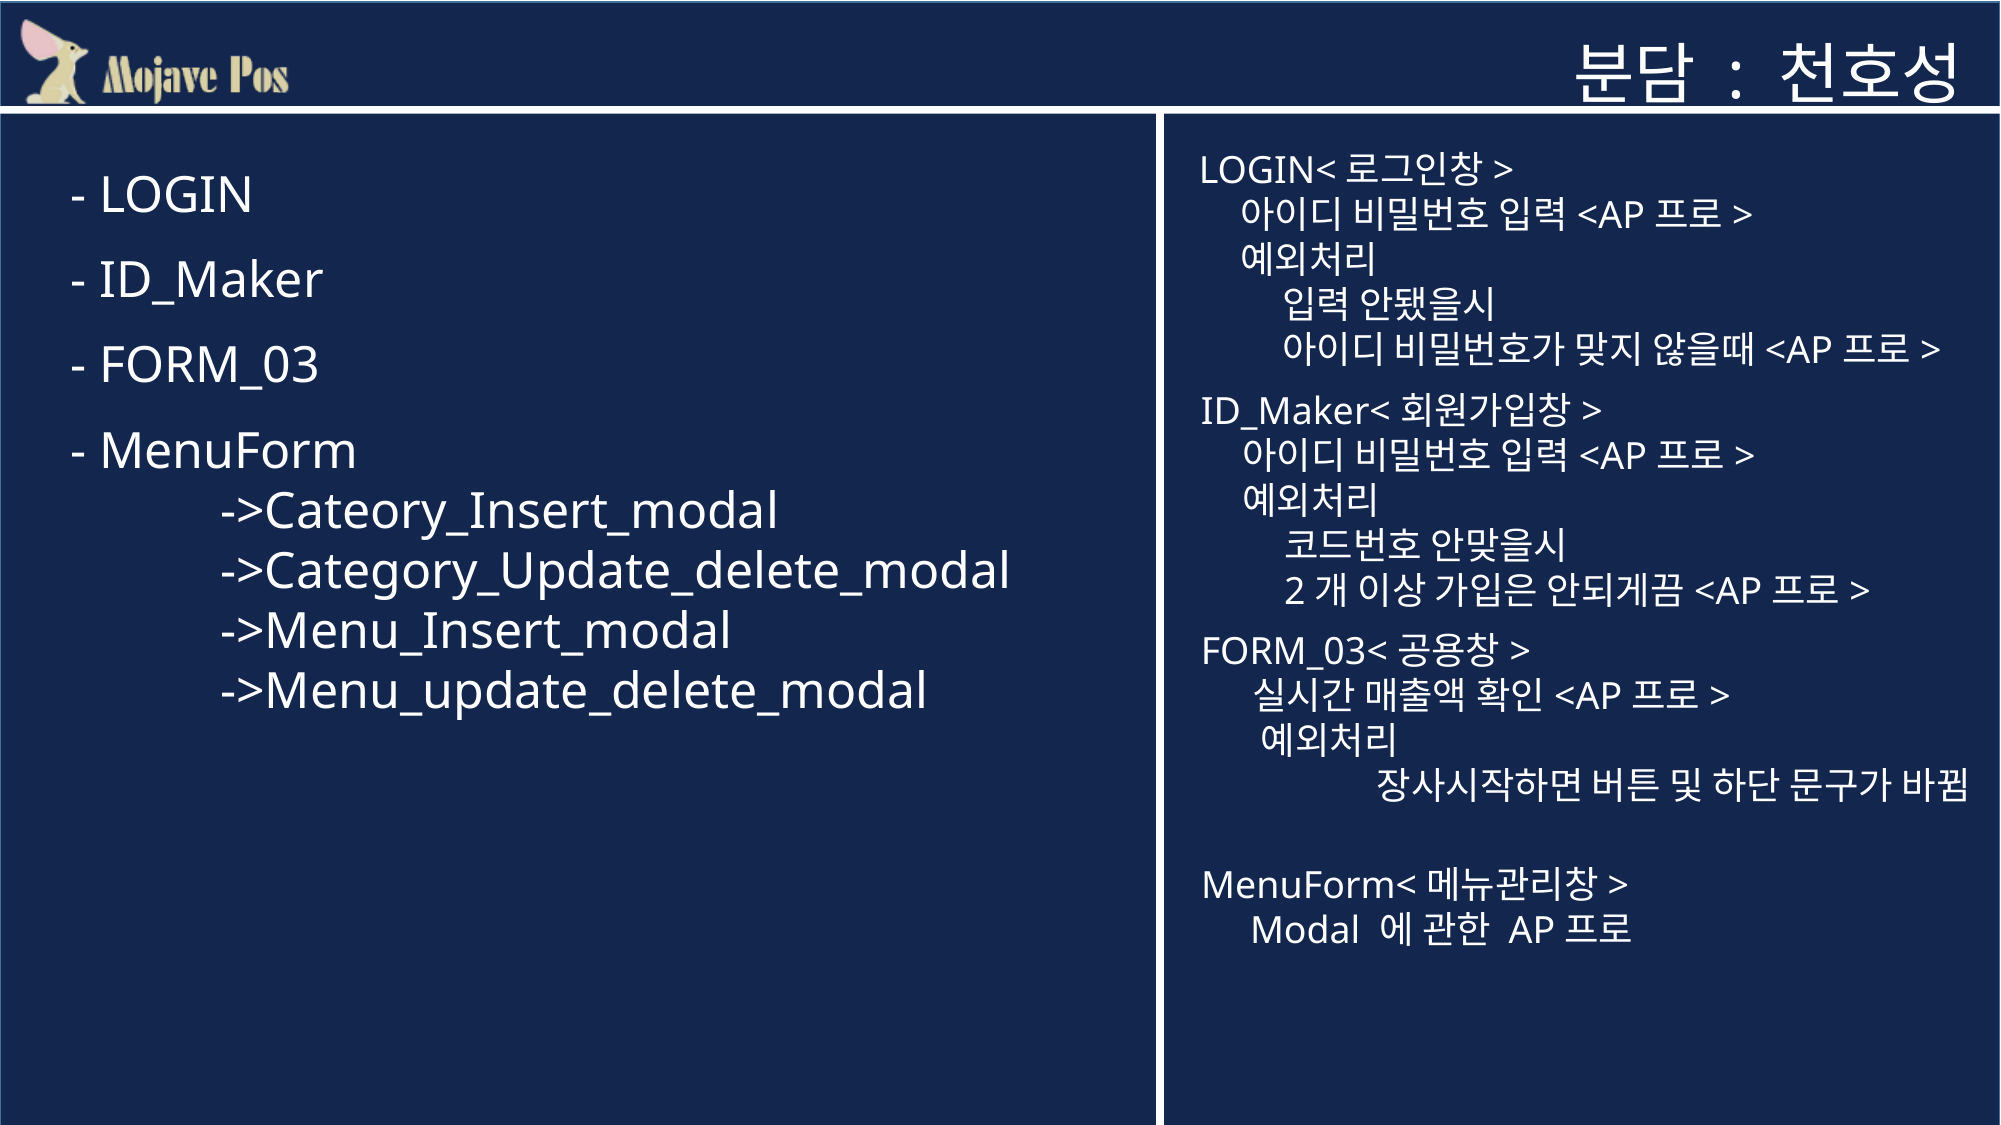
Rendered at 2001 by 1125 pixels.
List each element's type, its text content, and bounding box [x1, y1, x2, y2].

text_box [1953, 105, 2000, 115]
picture [0, 0, 346, 155]
text_box [346, 105, 1558, 115]
text_box LOGIN<로그인창> 아이디 비밀번호 입력<AP프로> 예외처리 입력 안됐을시 아이디 비밀번호가 맞지 않을때<AP프로> [1183, 138, 1998, 382]
text_box - LOGIN - ID_Maker - FORM_03 - MenuForm ->Cateory_Insert_modal ->Category_Update_delete_modal ->Menu_Insert_modal ->Menu_update_delete_modal [55, 154, 967, 731]
text_box 분담 : 천호성 [1558, 24, 1953, 121]
text_box MenuForm<메뉴관리창> Modal 에 관한 AP프로 [1186, 853, 2000, 1005]
text_box ID_Maker<회원가입창> 아이디 비밀번호 입력<AP프로> 예외처리 코드번호 안맞을시 2개 이상 가입은 안되게끔<AP프로> [1186, 379, 2000, 619]
text_box [0, 115, 1155, 1125]
text_box [346, 1, 2000, 105]
text_box [1155, 110, 1165, 1125]
text_box FORM_03<공용창> 실시간 매출액 확인<AP프로> 예외처리 장사시작하면 버튼 및 하단 문구가 바뀜 [1186, 619, 2000, 817]
text_box [1165, 115, 2000, 1125]
